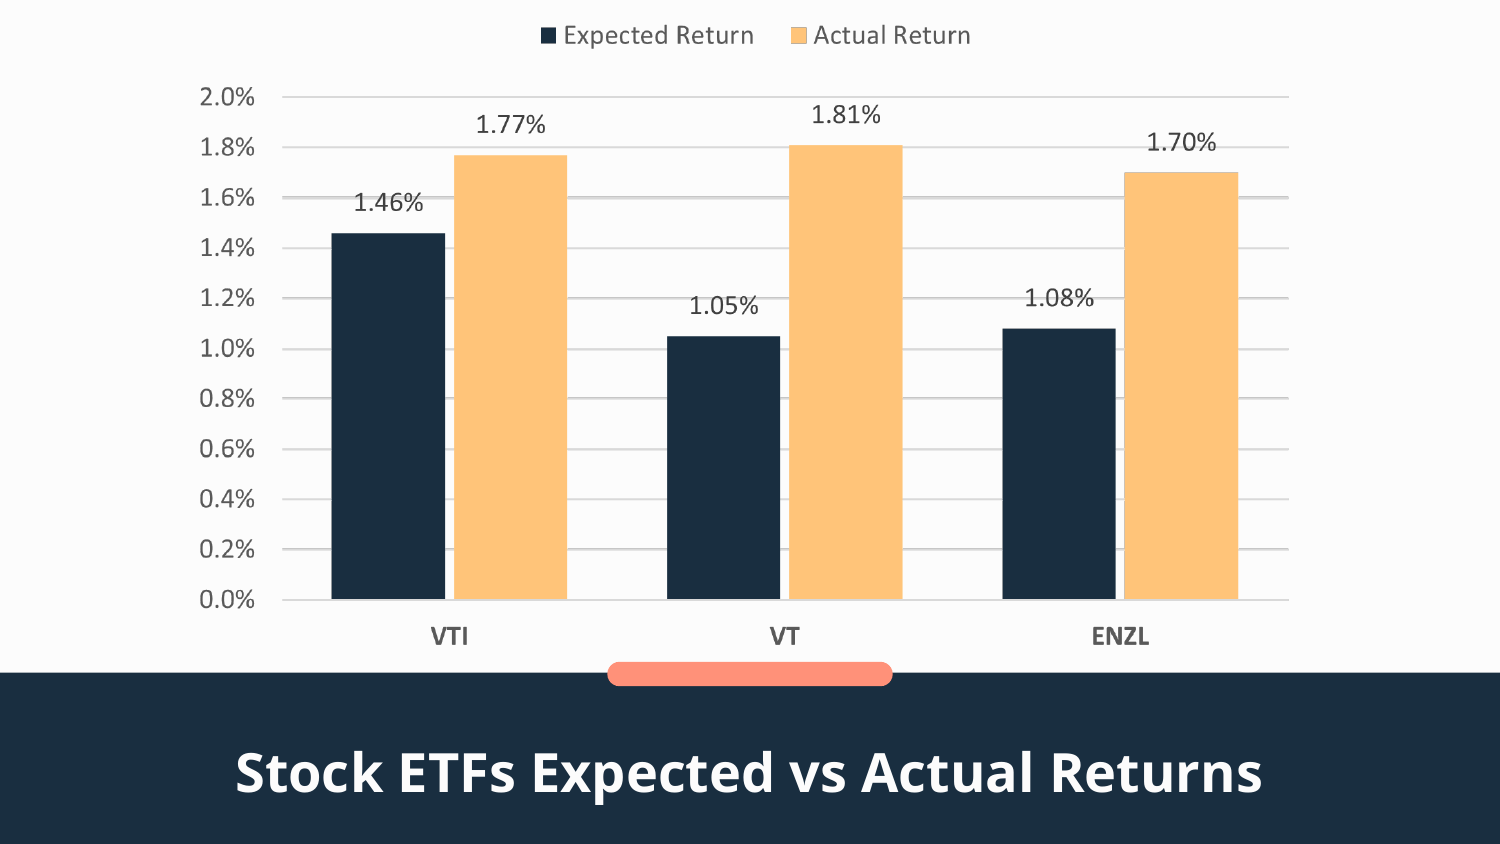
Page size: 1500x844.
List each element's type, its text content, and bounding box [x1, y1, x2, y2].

picture [178, 0, 1322, 673]
text_box Stock ETFs Expected vs Actual Returns [147, 723, 1353, 818]
